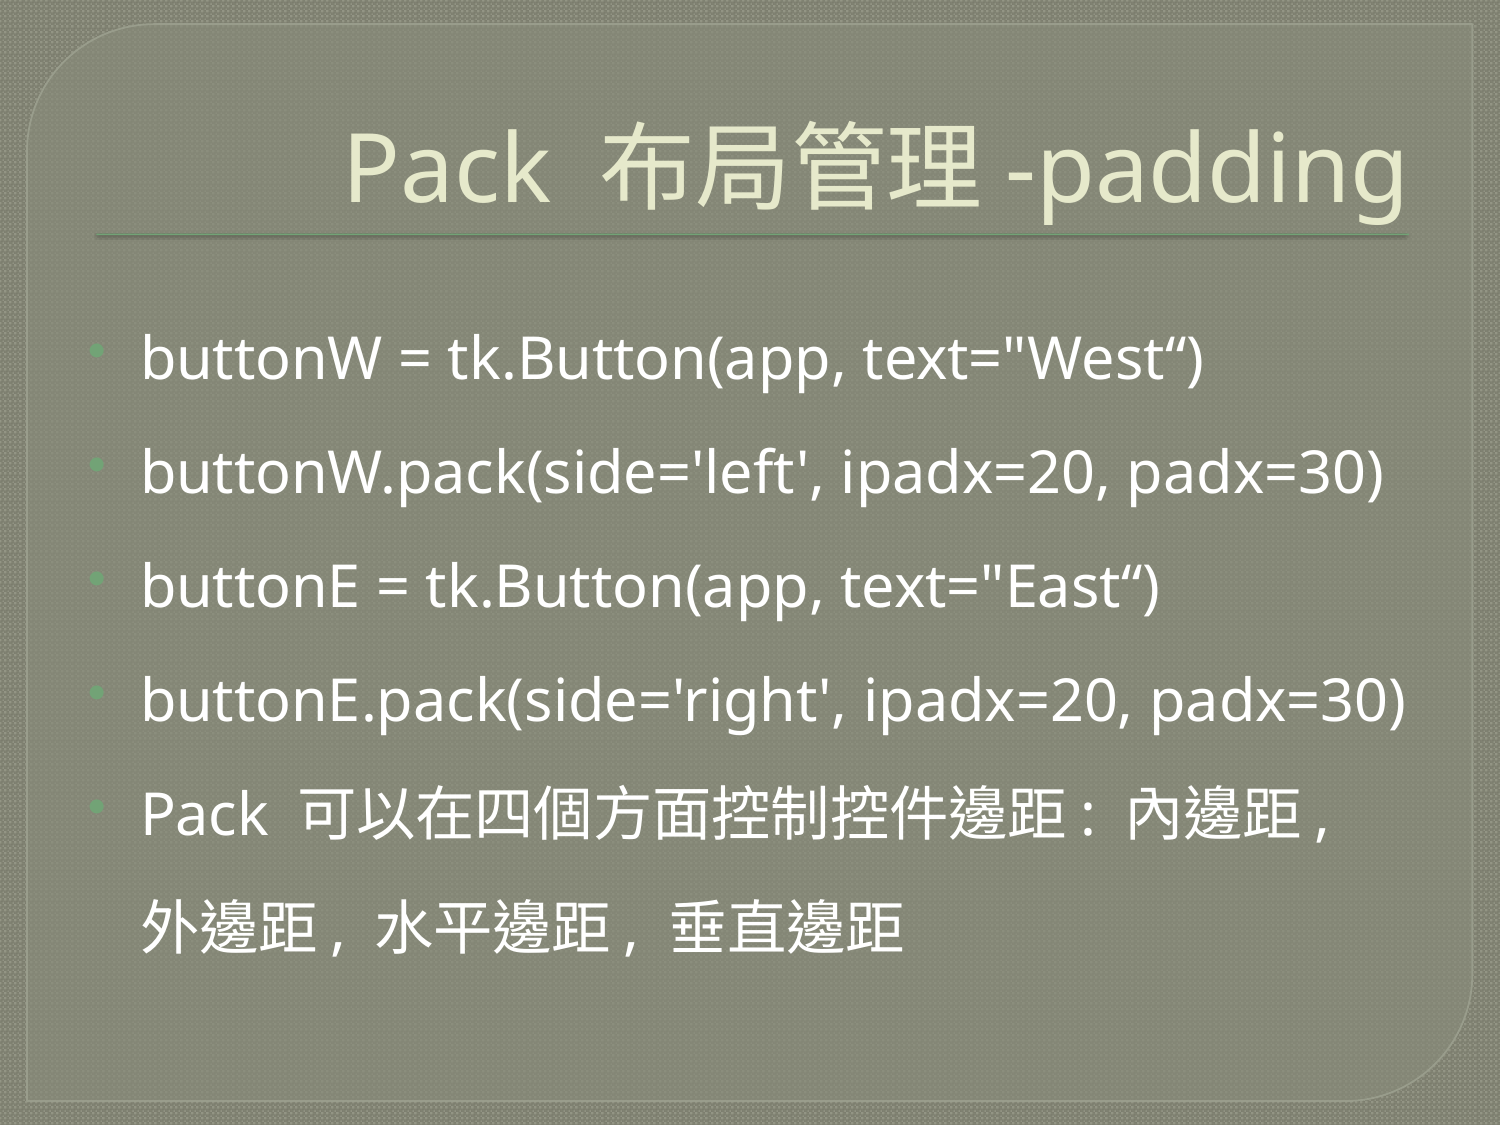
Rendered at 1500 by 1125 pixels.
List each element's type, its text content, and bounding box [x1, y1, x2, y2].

list buttonW = tk.Button(app, text="West“) buttonW.pack(side='left', ipadx=20, padx=30) buttonE = tk.Button(app, text="East“) buttonE.pack(side='right', ipadx=20, padx=30) Pack 可以在四個方面控制控件邊距: 內邊距, 外邊距, 水平邊距, 垂直邊距 [75, 270, 1425, 1013]
title Pack 布局管理-padding [75, 41, 1425, 230]
